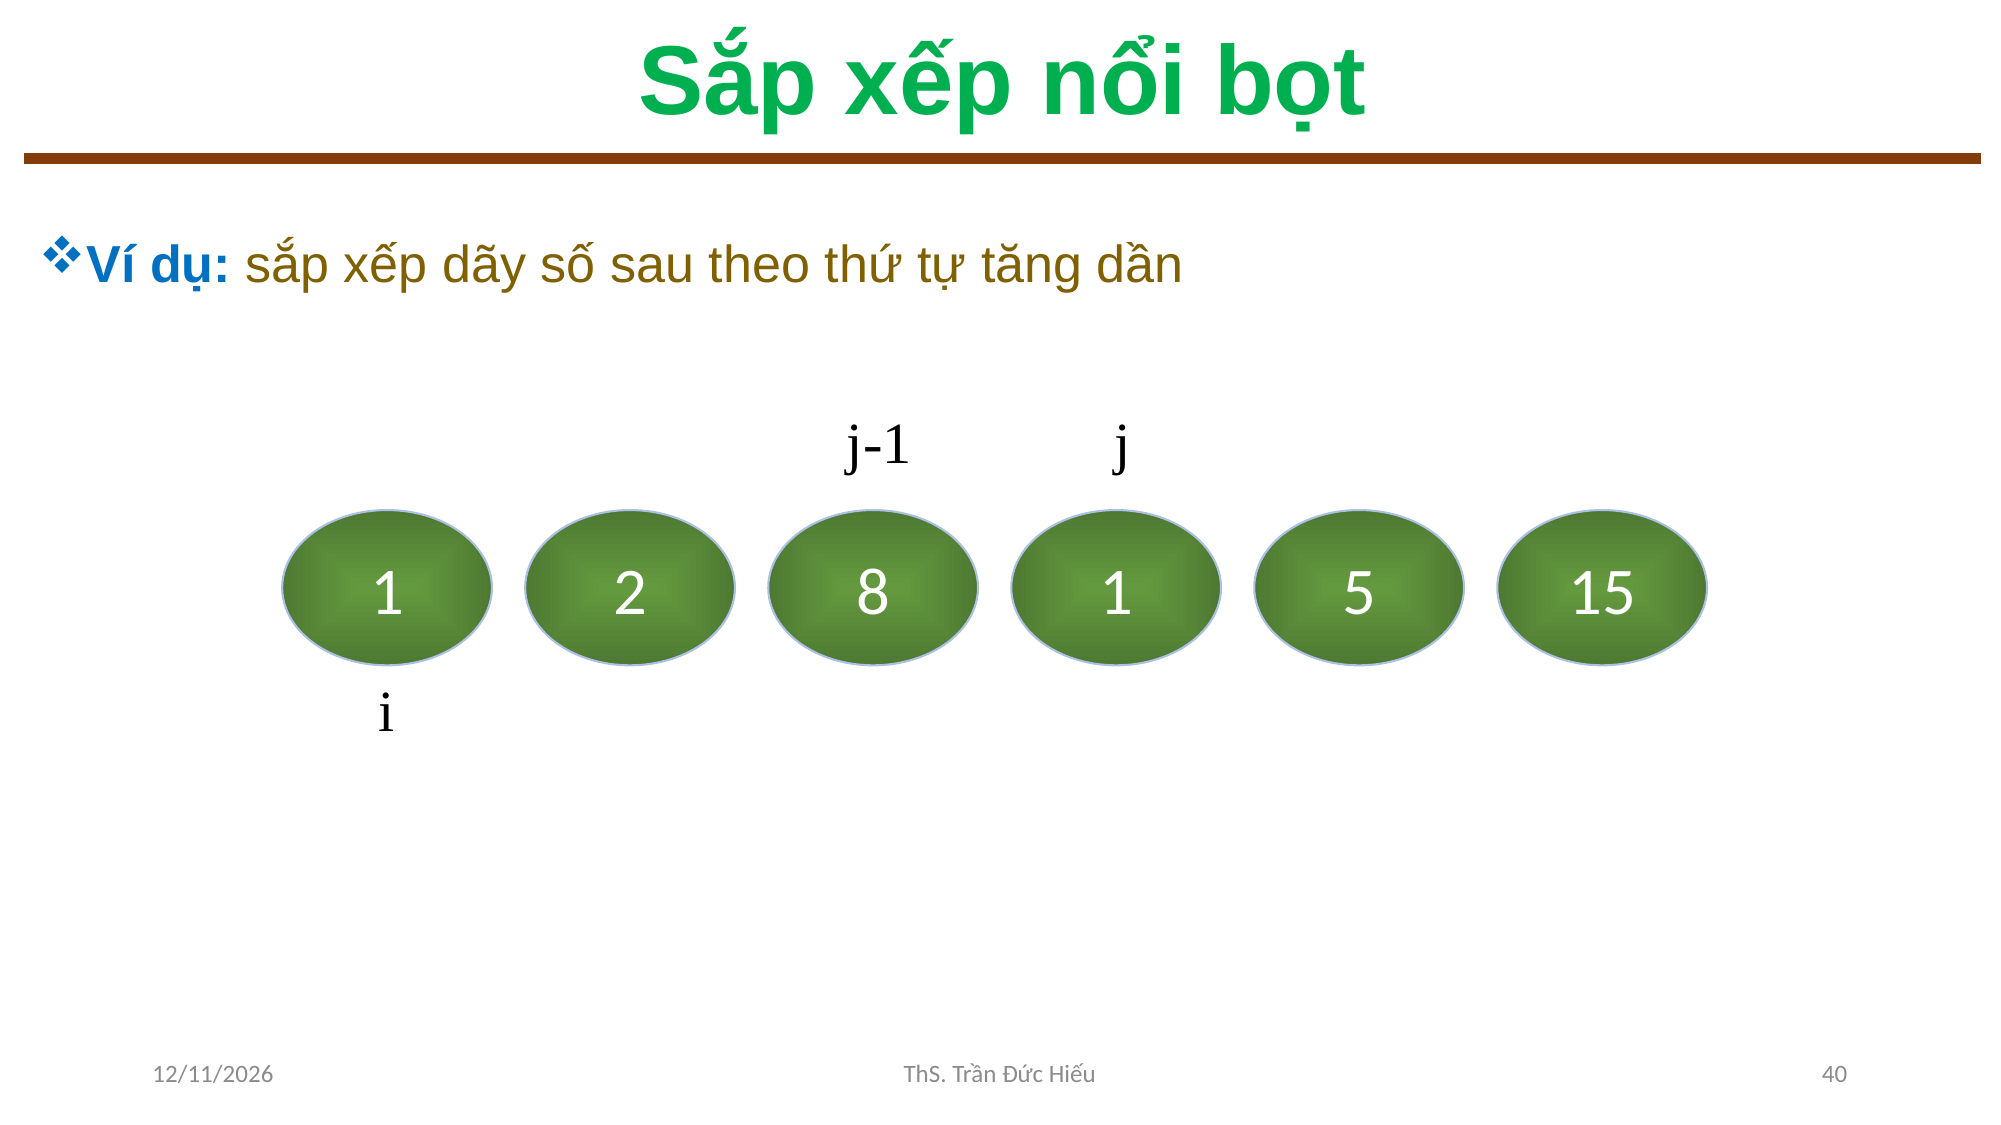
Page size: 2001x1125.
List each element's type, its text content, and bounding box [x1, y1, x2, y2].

text_box 2 [524, 509, 736, 667]
text_box 1 [1010, 509, 1223, 667]
slide_number 40 [1412, 1042, 1863, 1103]
footer ThS. Trần Đức Hiếu [662, 1042, 1338, 1103]
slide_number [137, 1042, 588, 1103]
list Ví dụ: sắp xếp dãy số sau theo thứ tự tăng dần [24, 204, 1982, 1112]
text_box 1 [281, 509, 493, 665]
text_box 8 [767, 509, 980, 667]
text_box 5 [1253, 509, 1466, 667]
title Sắp xếp nổi bọt [24, 22, 1982, 144]
text_box j [1099, 397, 1146, 483]
text_box i [364, 665, 411, 751]
text_box j-1 [832, 397, 927, 483]
text_box 15 [1496, 509, 1709, 667]
